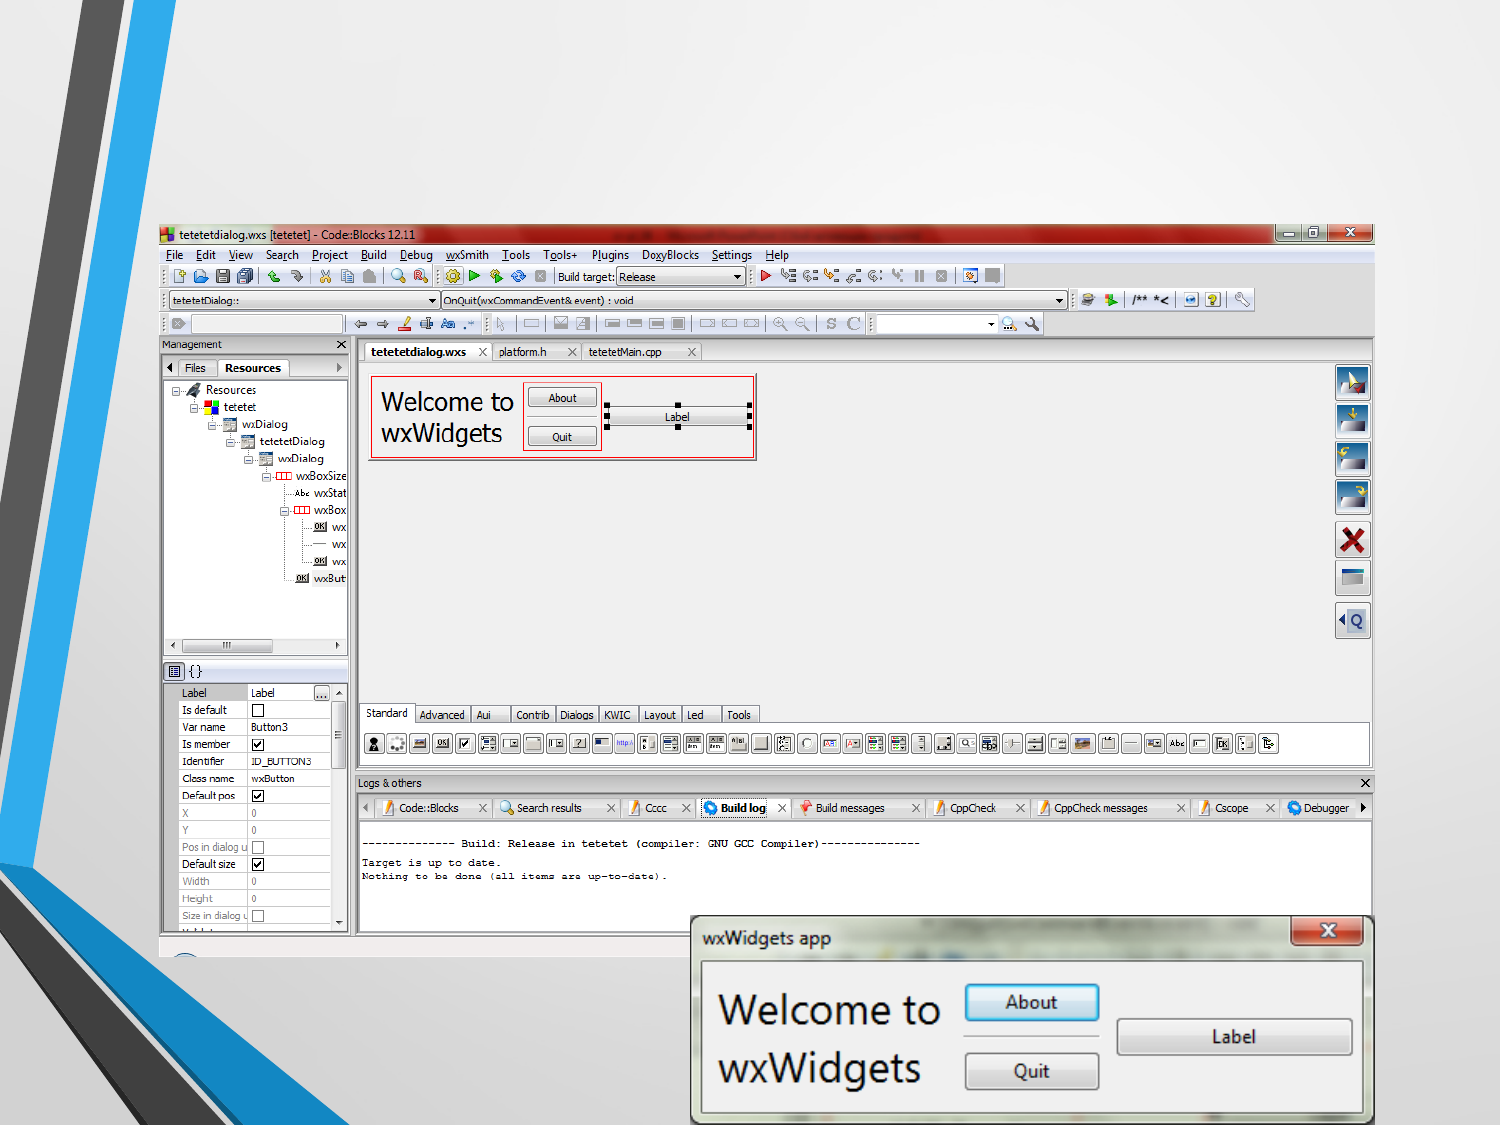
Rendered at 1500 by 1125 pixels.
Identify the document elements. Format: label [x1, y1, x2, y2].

picture [159, 224, 1376, 1125]
